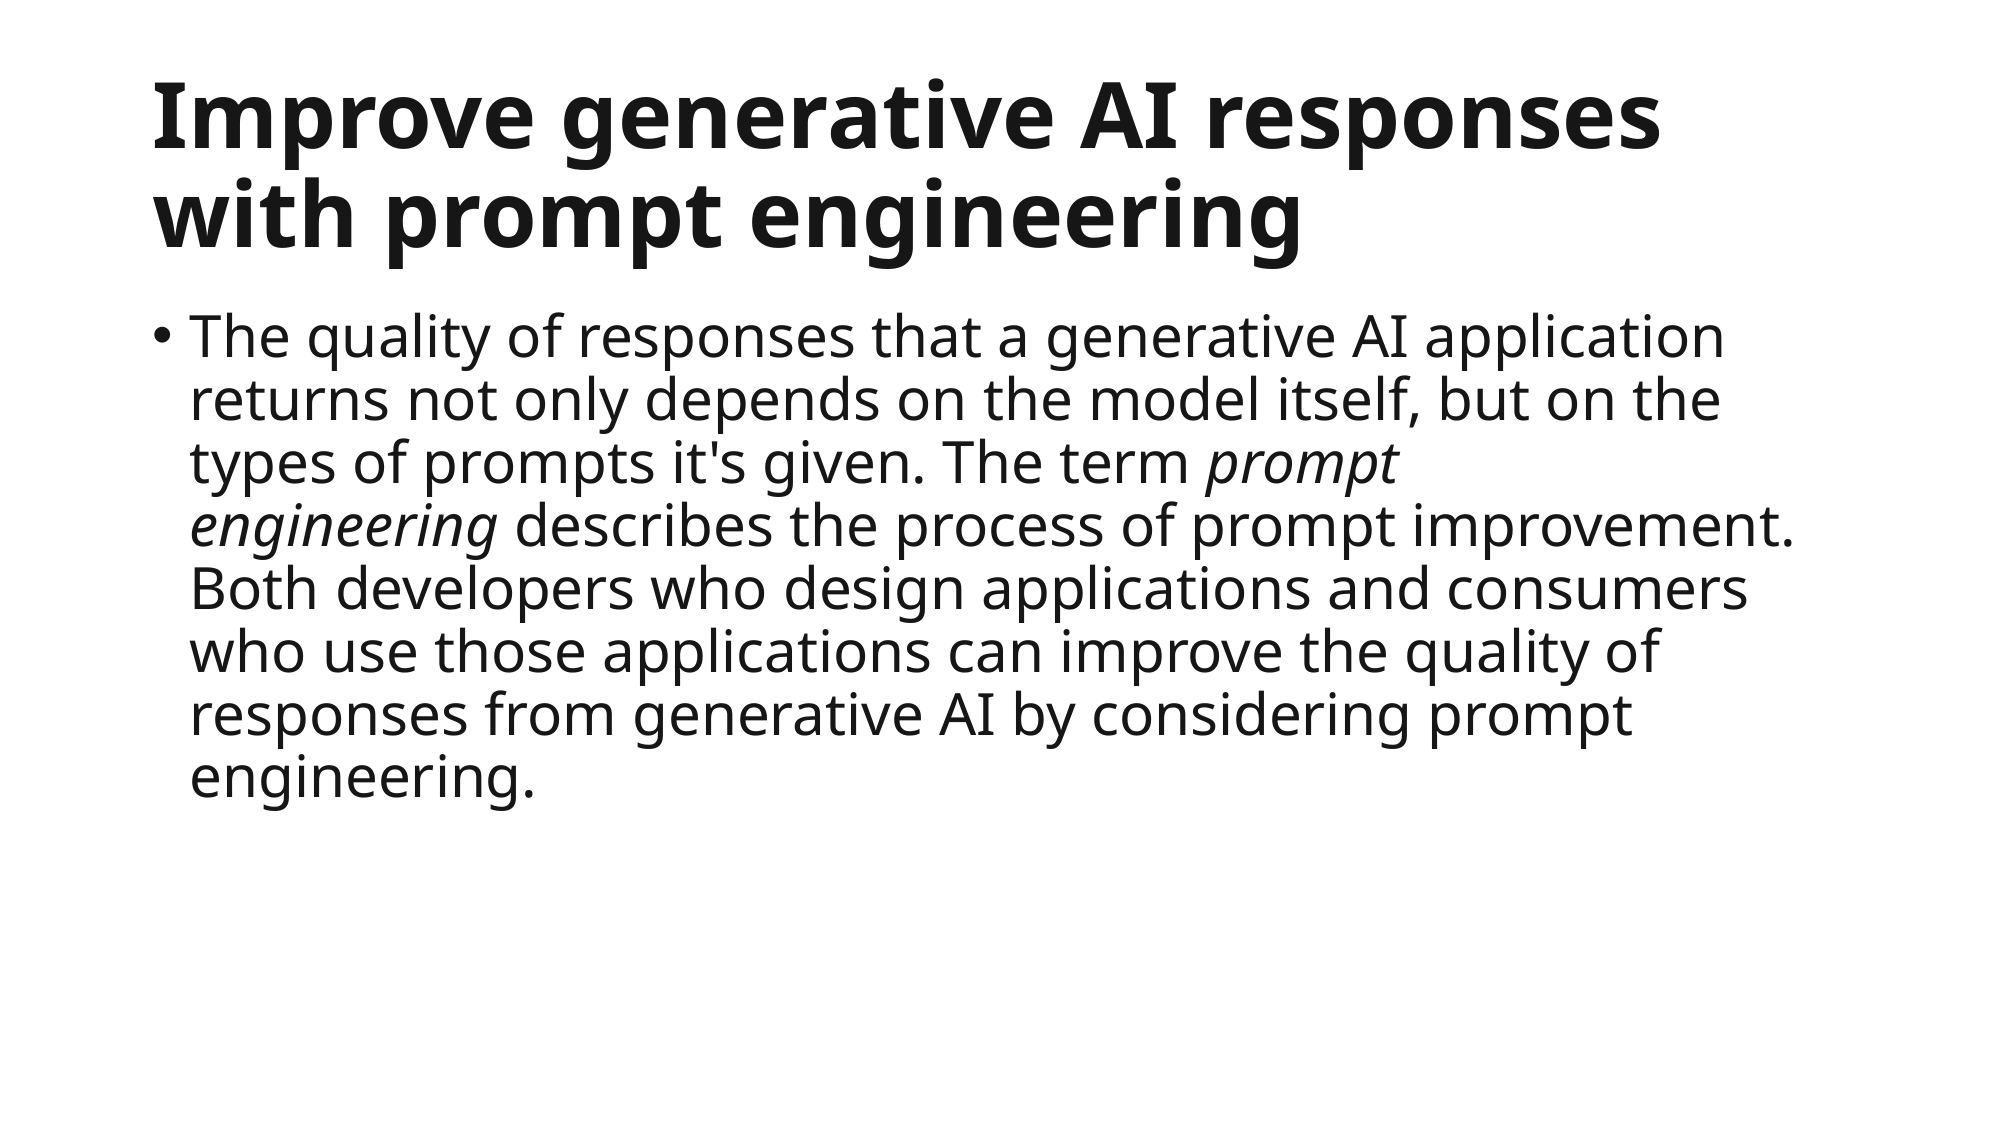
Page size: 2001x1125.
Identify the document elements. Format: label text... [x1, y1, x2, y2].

title Improve generative AI responses with prompt engineering [137, 59, 1863, 278]
list The quality of responses that a generative AI application returns not only depends on the model itself, but on the types of prompts it's given. The term prompt engineering describes the process of prompt improvement. Both developers who design applications and consumers who use those applications can improve the quality of responses from generative AI by considering prompt engineering. [137, 299, 1863, 1014]
